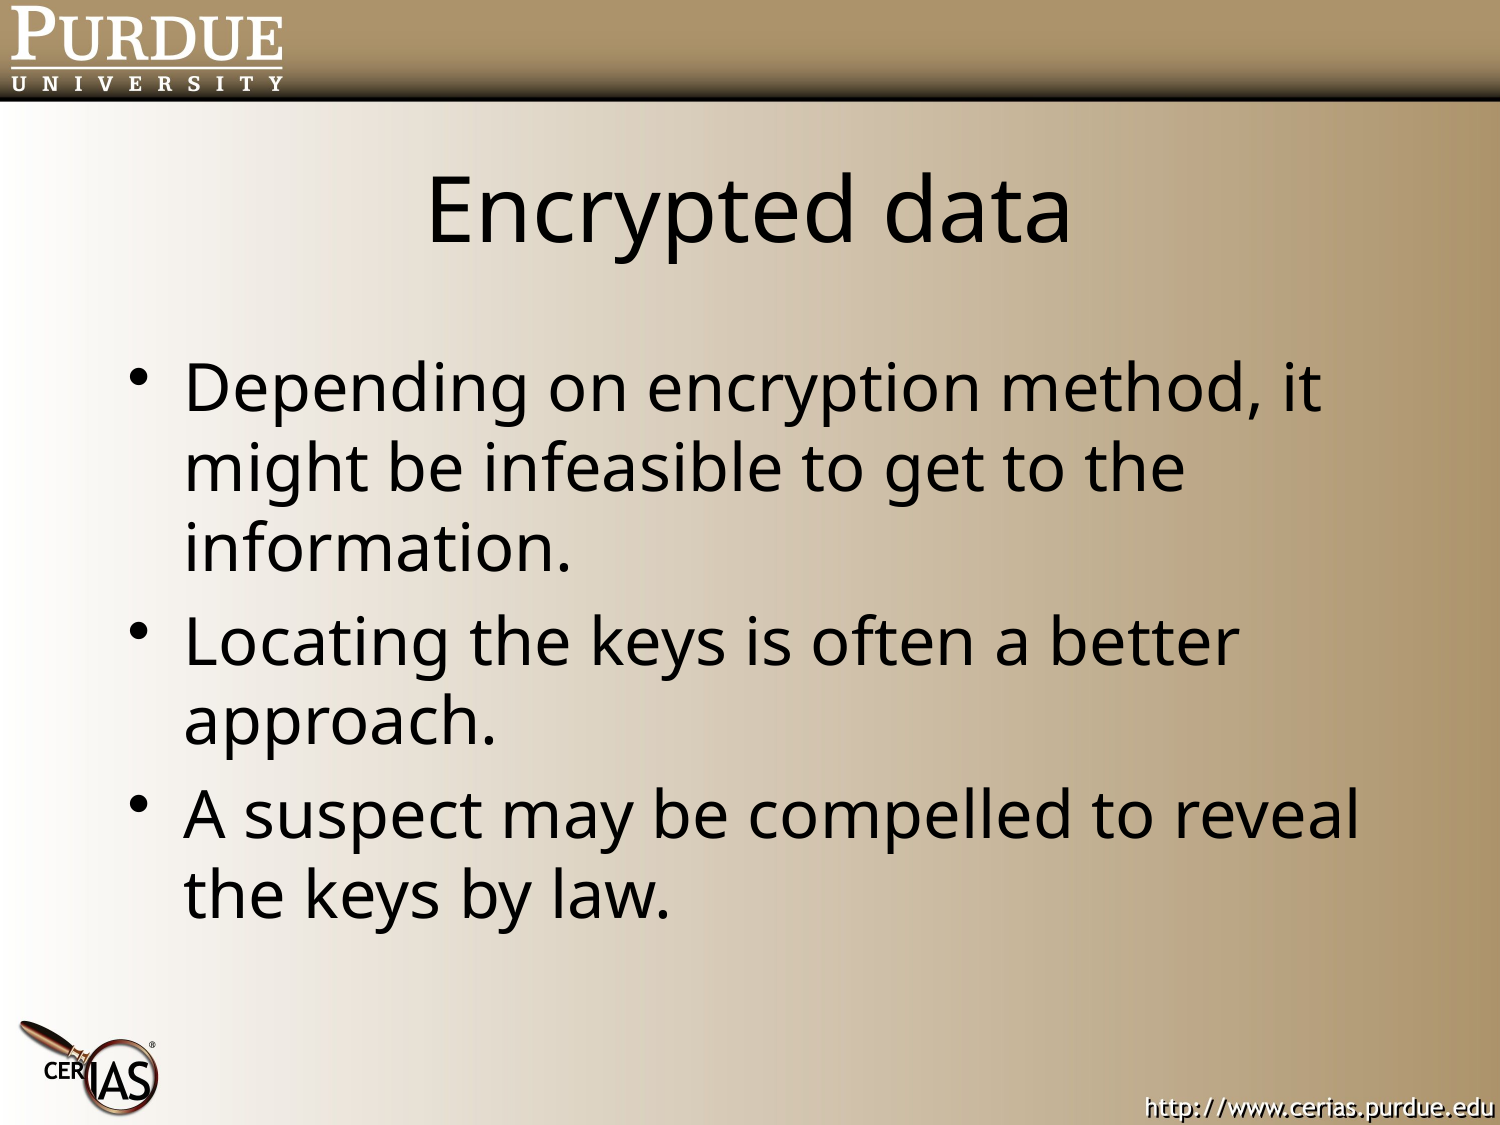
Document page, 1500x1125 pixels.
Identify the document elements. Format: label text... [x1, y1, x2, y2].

list Depending on encryption method, it might be infeasible to get to the information. Locating the keys is often a better approach. A suspect may be compelled to reveal the keys by law. [112, 337, 1388, 988]
title Encrypted data [112, 124, 1388, 288]
picture [0, 0, 1500, 1125]
